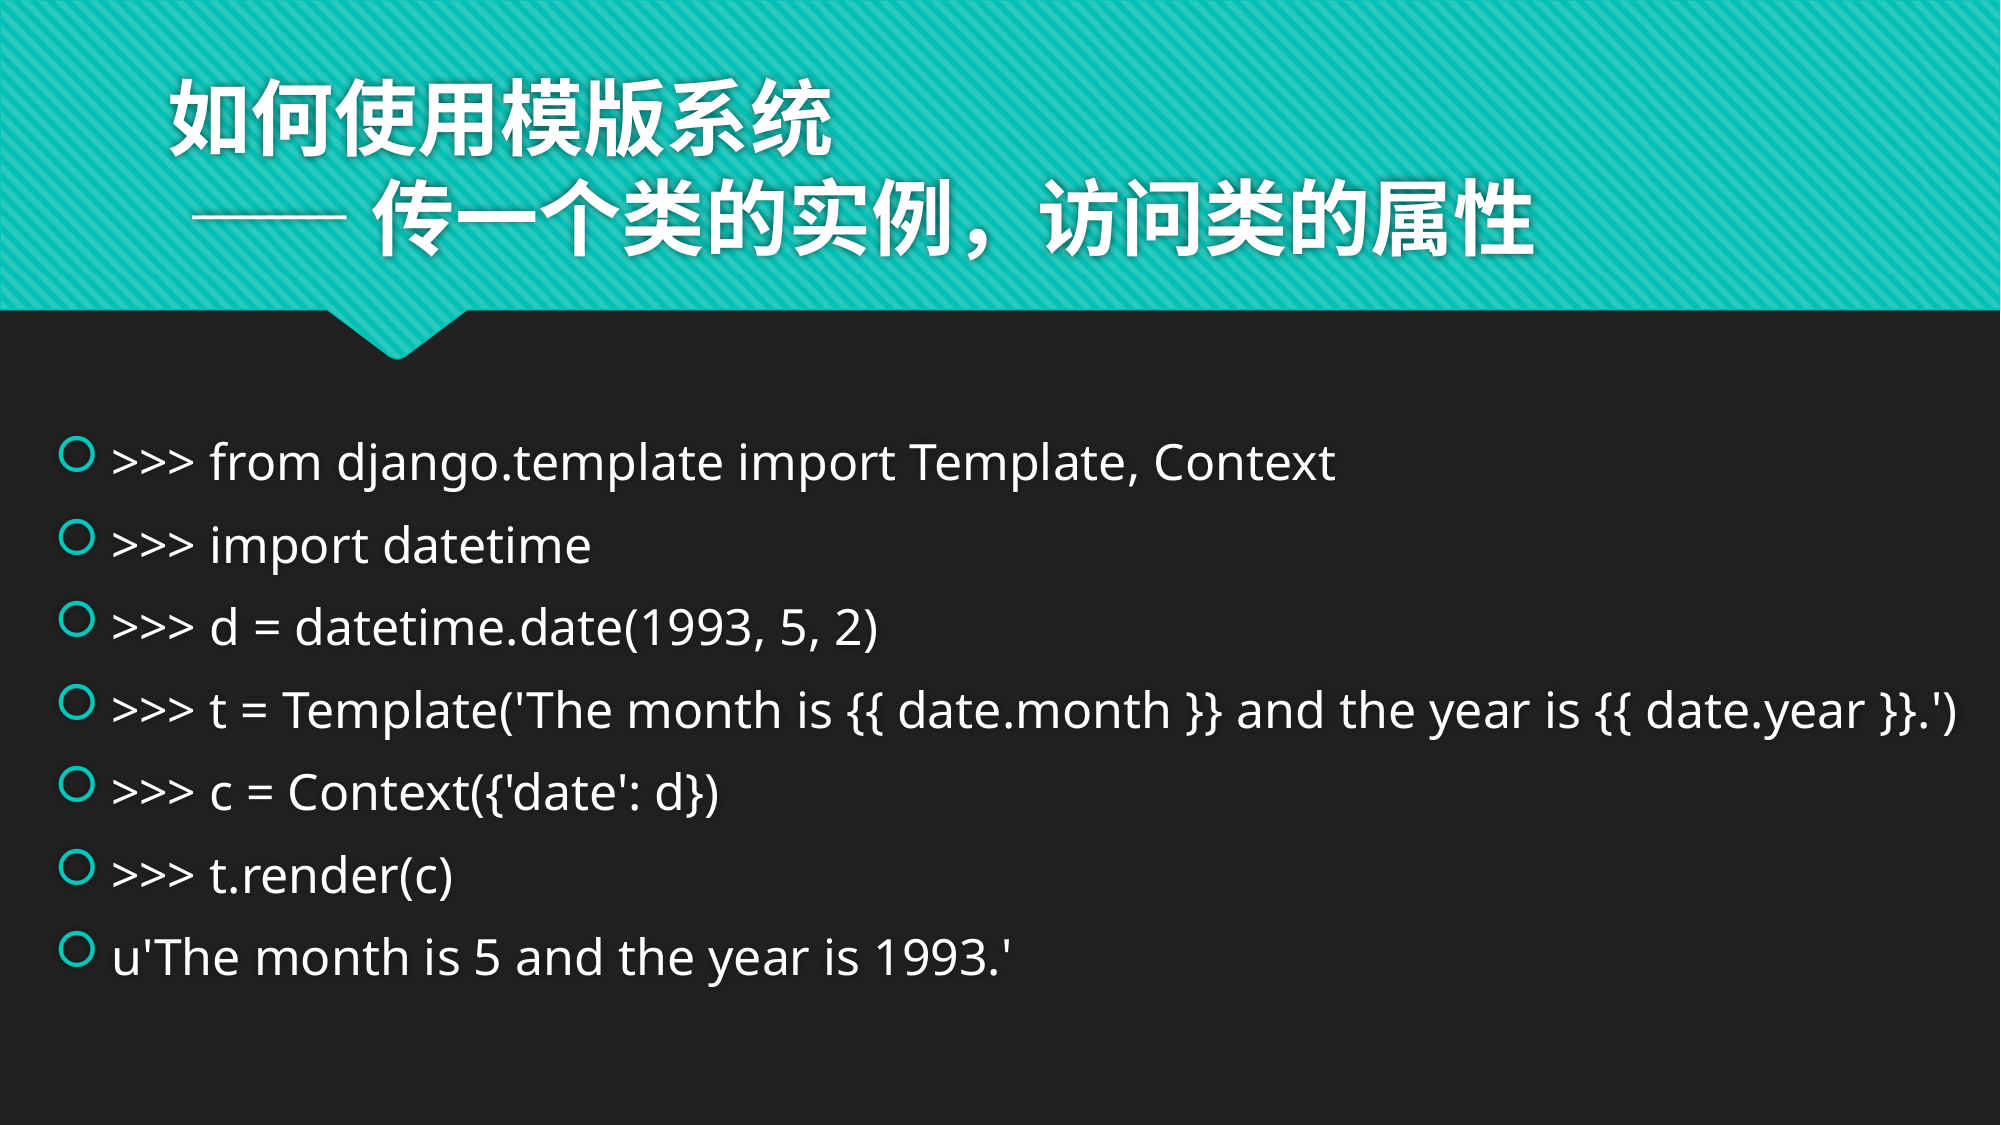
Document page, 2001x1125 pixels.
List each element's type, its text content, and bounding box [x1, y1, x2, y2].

title 如何使用模版系统 —— 传一个类的实例，访问类的属性 [152, 30, 1887, 274]
list >>> from django.template import Template, Context >>> import datetime >>> d = datetime.date(1993, 5, 2) >>> t = Template('The month is {{ date.month }} and the year is {{ date.year }}.') >>> c = Context({'date': d}) >>> t.render(c) u'The month is 5 and the year is 1993.' [39, 318, 2000, 1099]
